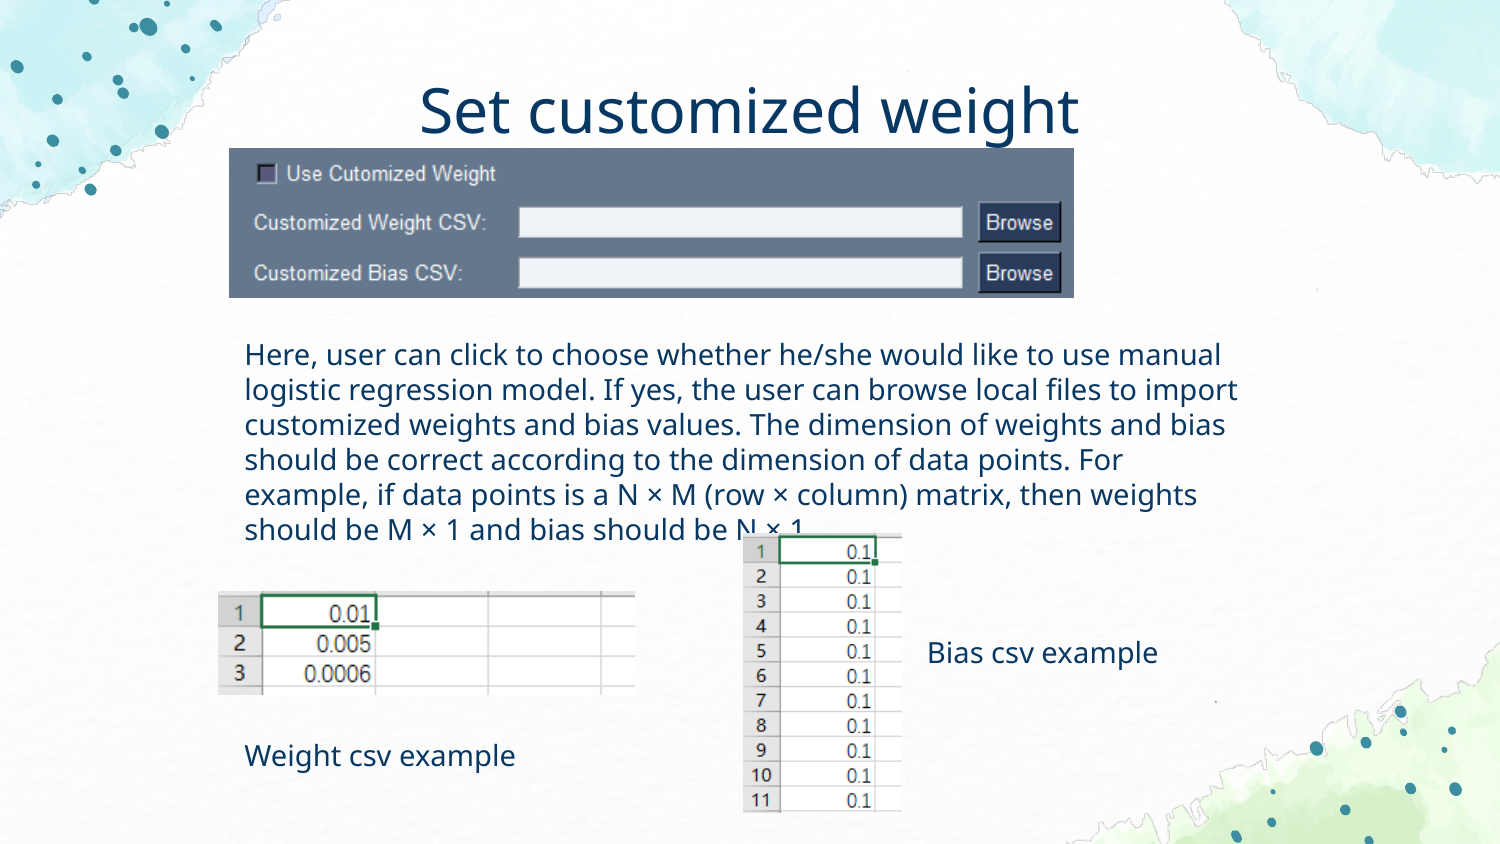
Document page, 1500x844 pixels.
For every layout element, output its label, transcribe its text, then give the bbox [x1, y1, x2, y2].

text_box Here, user can click to choose whether he/she would like to use manual logistic regression model. If yes, the user can browse local files to import customized weights and bias values. The dimension of weights and bias should be correct according to the dimension of data points. For example, if data points is a N × M (row × column) matrix, then weights should be M × 1 and bias should be N × 1. [229, 324, 1271, 559]
title Set customized weight [120, 61, 1380, 156]
picture [0, 0, 1500, 844]
text_box Bias csv example [911, 591, 1307, 713]
text_box Weight csv example [229, 703, 625, 816]
